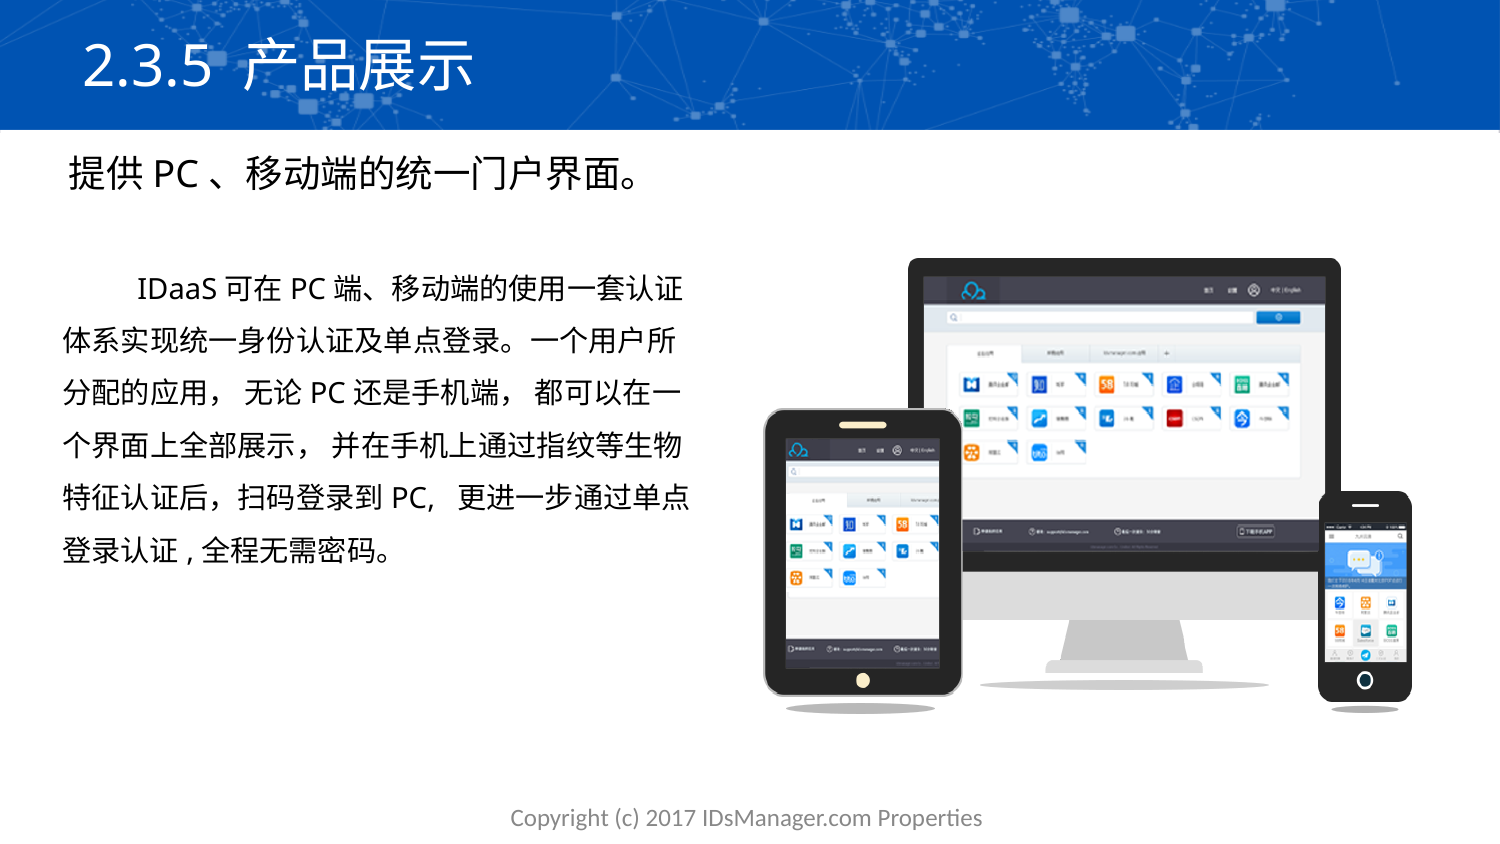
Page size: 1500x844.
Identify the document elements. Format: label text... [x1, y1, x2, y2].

picture [0, 0, 1500, 133]
text_box IDaaS可在PC端、移动端的使用一套认证体系实现统一身份认证及单点登录。一个用户所分配的应用， 无论PC还是手机端， 都可以在一个界面上全部展示， 并在手机上通过指纹等生物特征认证后，扫码登录到PC, 更进一步通过单点登录认证,全程无需密码。 [54, 245, 706, 575]
text_box Copyright (c) 2017 IDsManager.com Properties [0, 793, 1500, 839]
picture [749, 244, 1424, 722]
text_box 提供PC、移动端的统一门户界面。 [61, 142, 1126, 203]
title 2.3.5 产品展示 [74, 13, 1426, 114]
